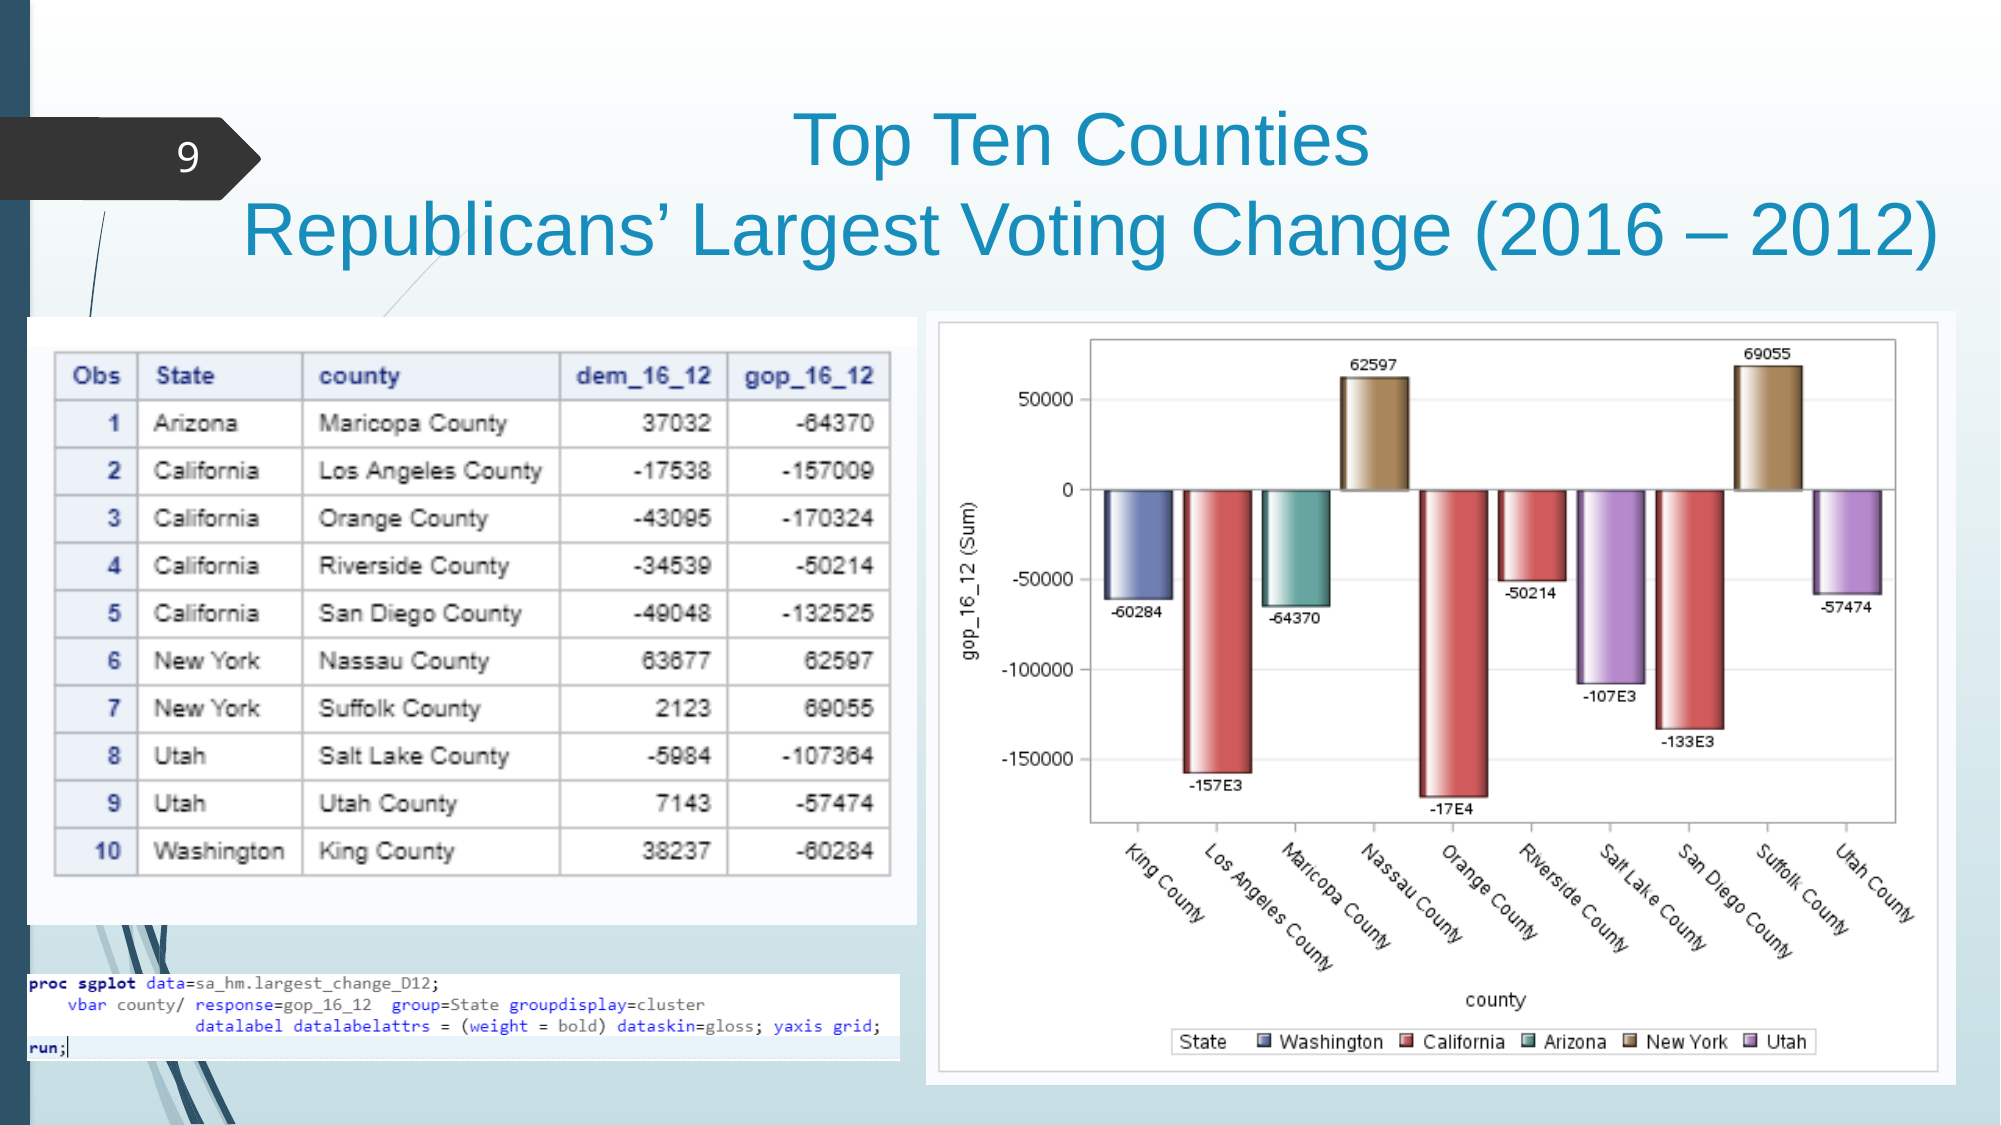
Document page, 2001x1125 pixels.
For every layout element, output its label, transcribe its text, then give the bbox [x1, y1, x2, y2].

picture [926, 311, 1957, 1086]
picture [27, 974, 901, 1061]
title Top Ten Counties Republicans’ Largest Voting Change (2016 – 2012) [215, 83, 1970, 294]
slide_number 9 [87, 129, 215, 190]
picture [27, 317, 917, 925]
